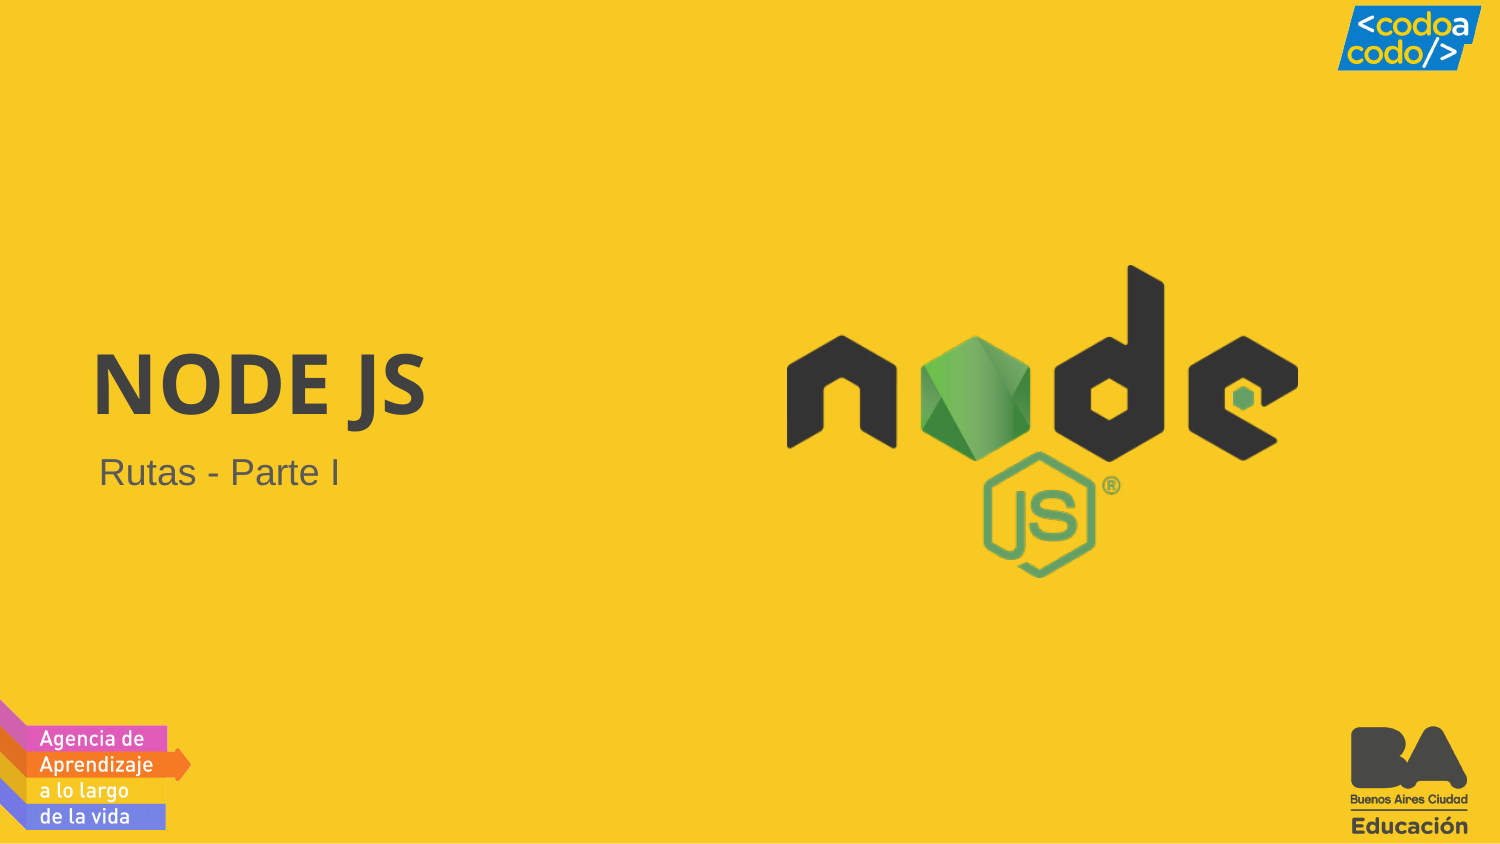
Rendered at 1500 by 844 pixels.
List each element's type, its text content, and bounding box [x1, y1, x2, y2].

picture [787, 265, 1299, 579]
subtitle Rutas - Parte I [83, 426, 748, 844]
picture [0, 699, 83, 830]
picture [1297, 668, 1500, 844]
title NODE JS [75, 73, 1398, 692]
picture [1337, 5, 1482, 71]
